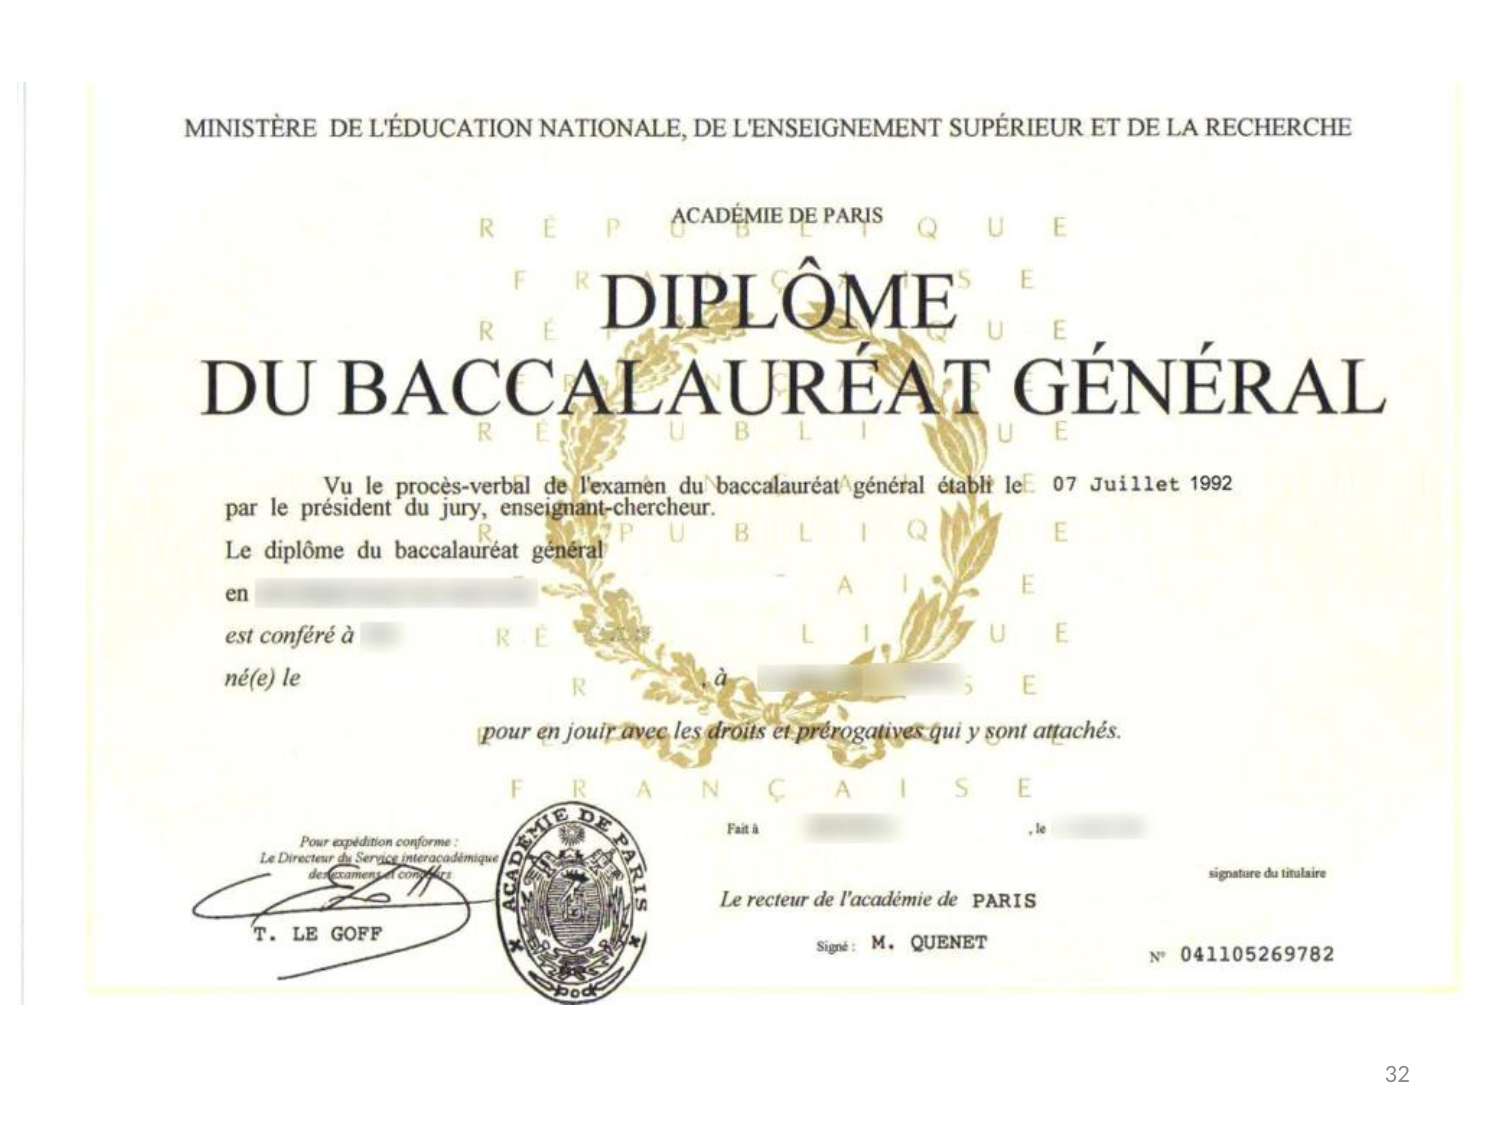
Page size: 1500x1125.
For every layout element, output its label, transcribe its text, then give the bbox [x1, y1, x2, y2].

slide_number 32 [1074, 1042, 1425, 1103]
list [17, 81, 1495, 1006]
